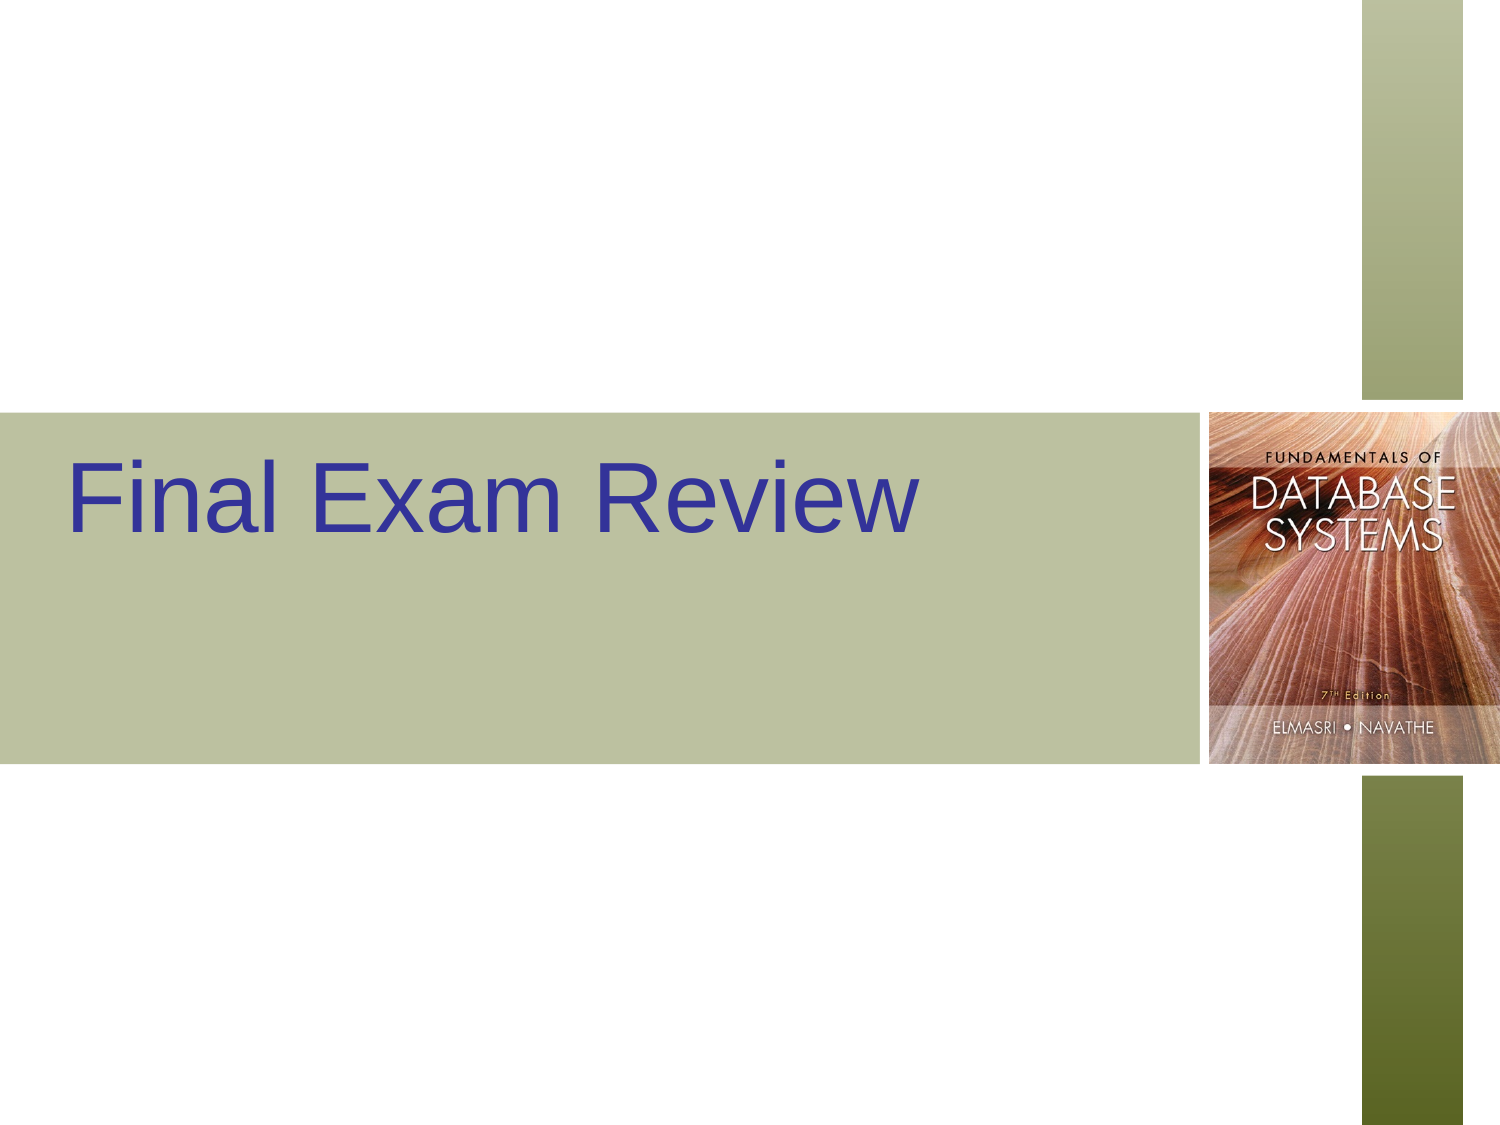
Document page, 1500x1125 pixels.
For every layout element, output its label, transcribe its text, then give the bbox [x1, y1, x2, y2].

picture [1209, 412, 1500, 764]
subtitle Final Exam Review [50, 425, 1200, 738]
